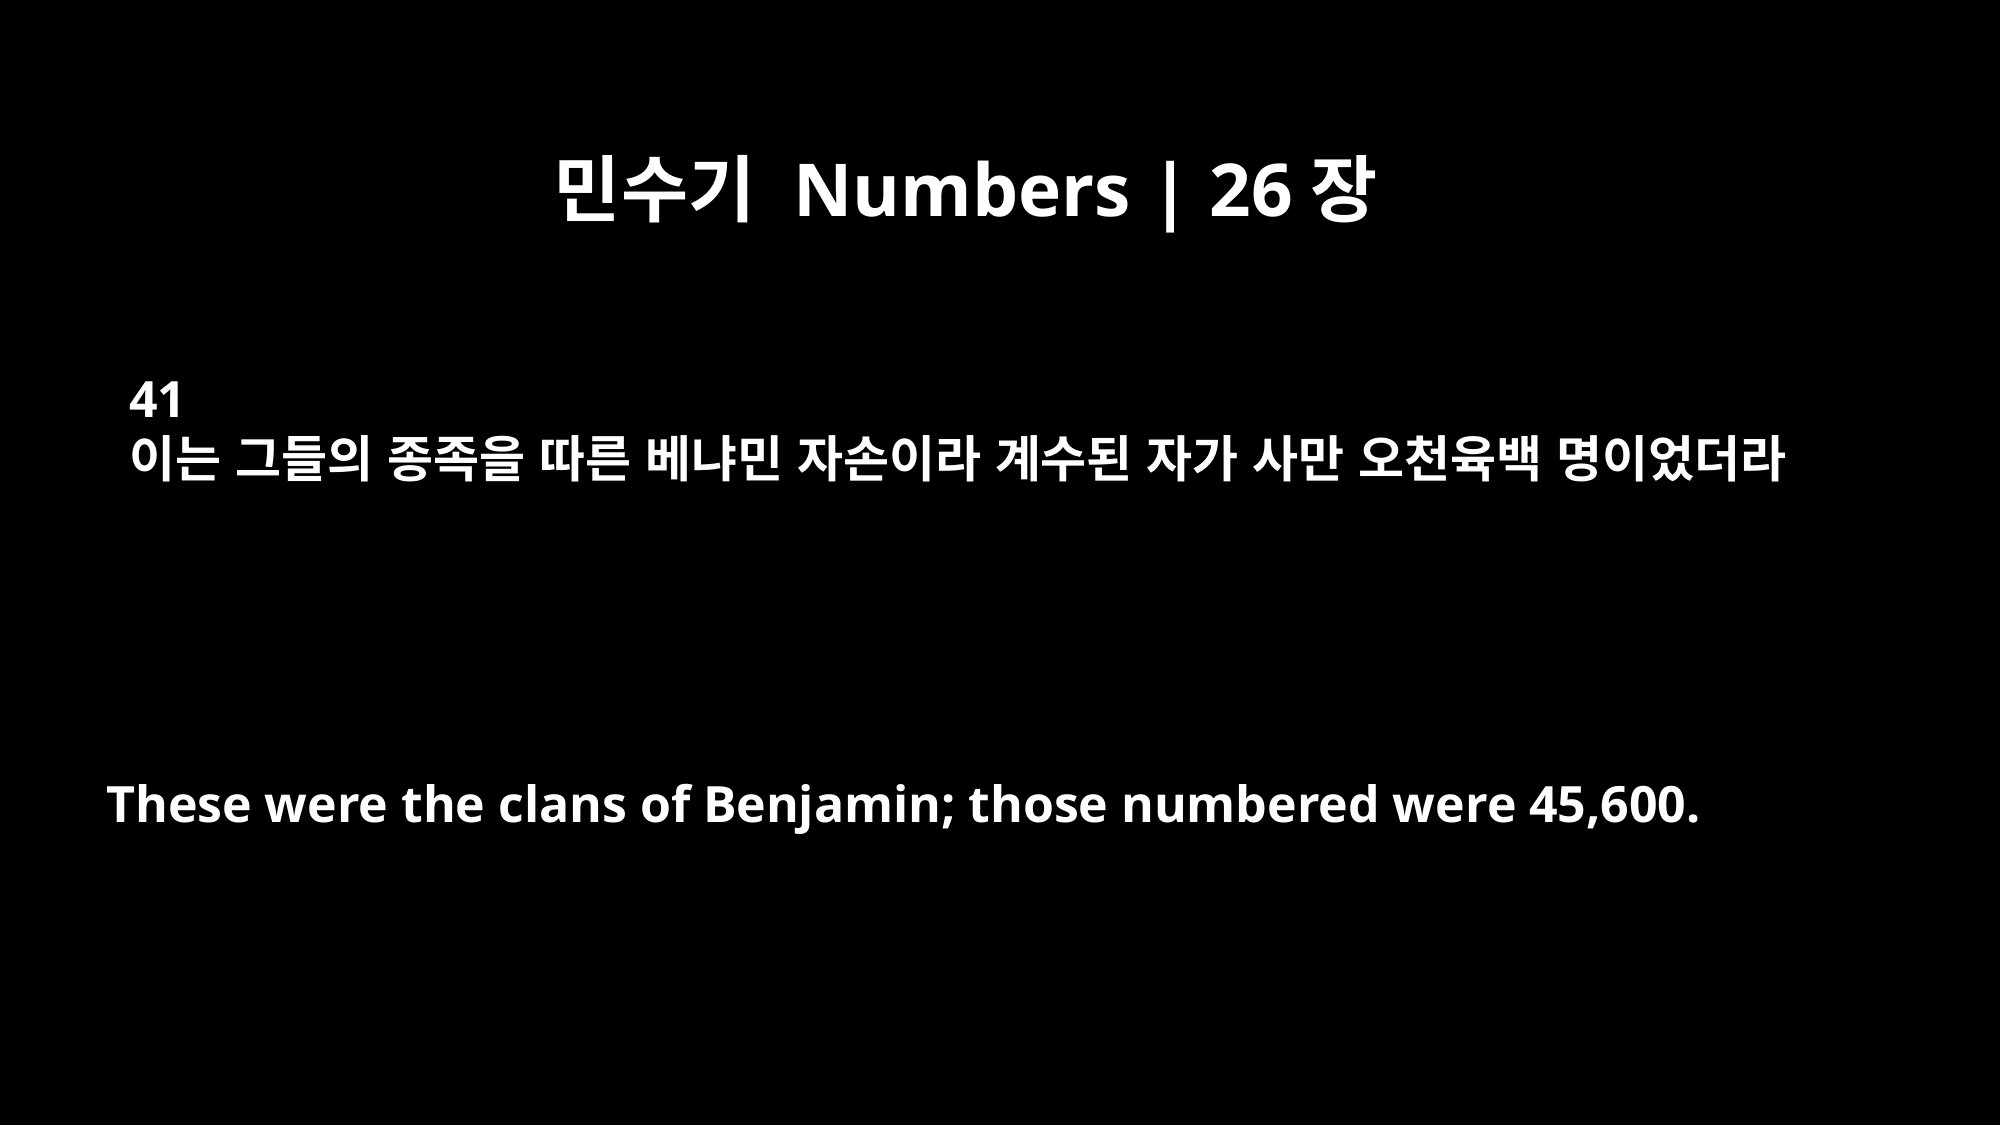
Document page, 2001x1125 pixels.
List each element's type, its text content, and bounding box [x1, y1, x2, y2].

text_box 41 이는 그들의 종족을 따른 베냐민 자손이라 계수된 자가 사만 오천육백 명이었더라 [114, 359, 1803, 495]
text_box These were the clans of Benjamin; those numbered were 45,600. [91, 764, 1716, 840]
text_box 민수기 Numbers | 26장 [538, 136, 1393, 239]
